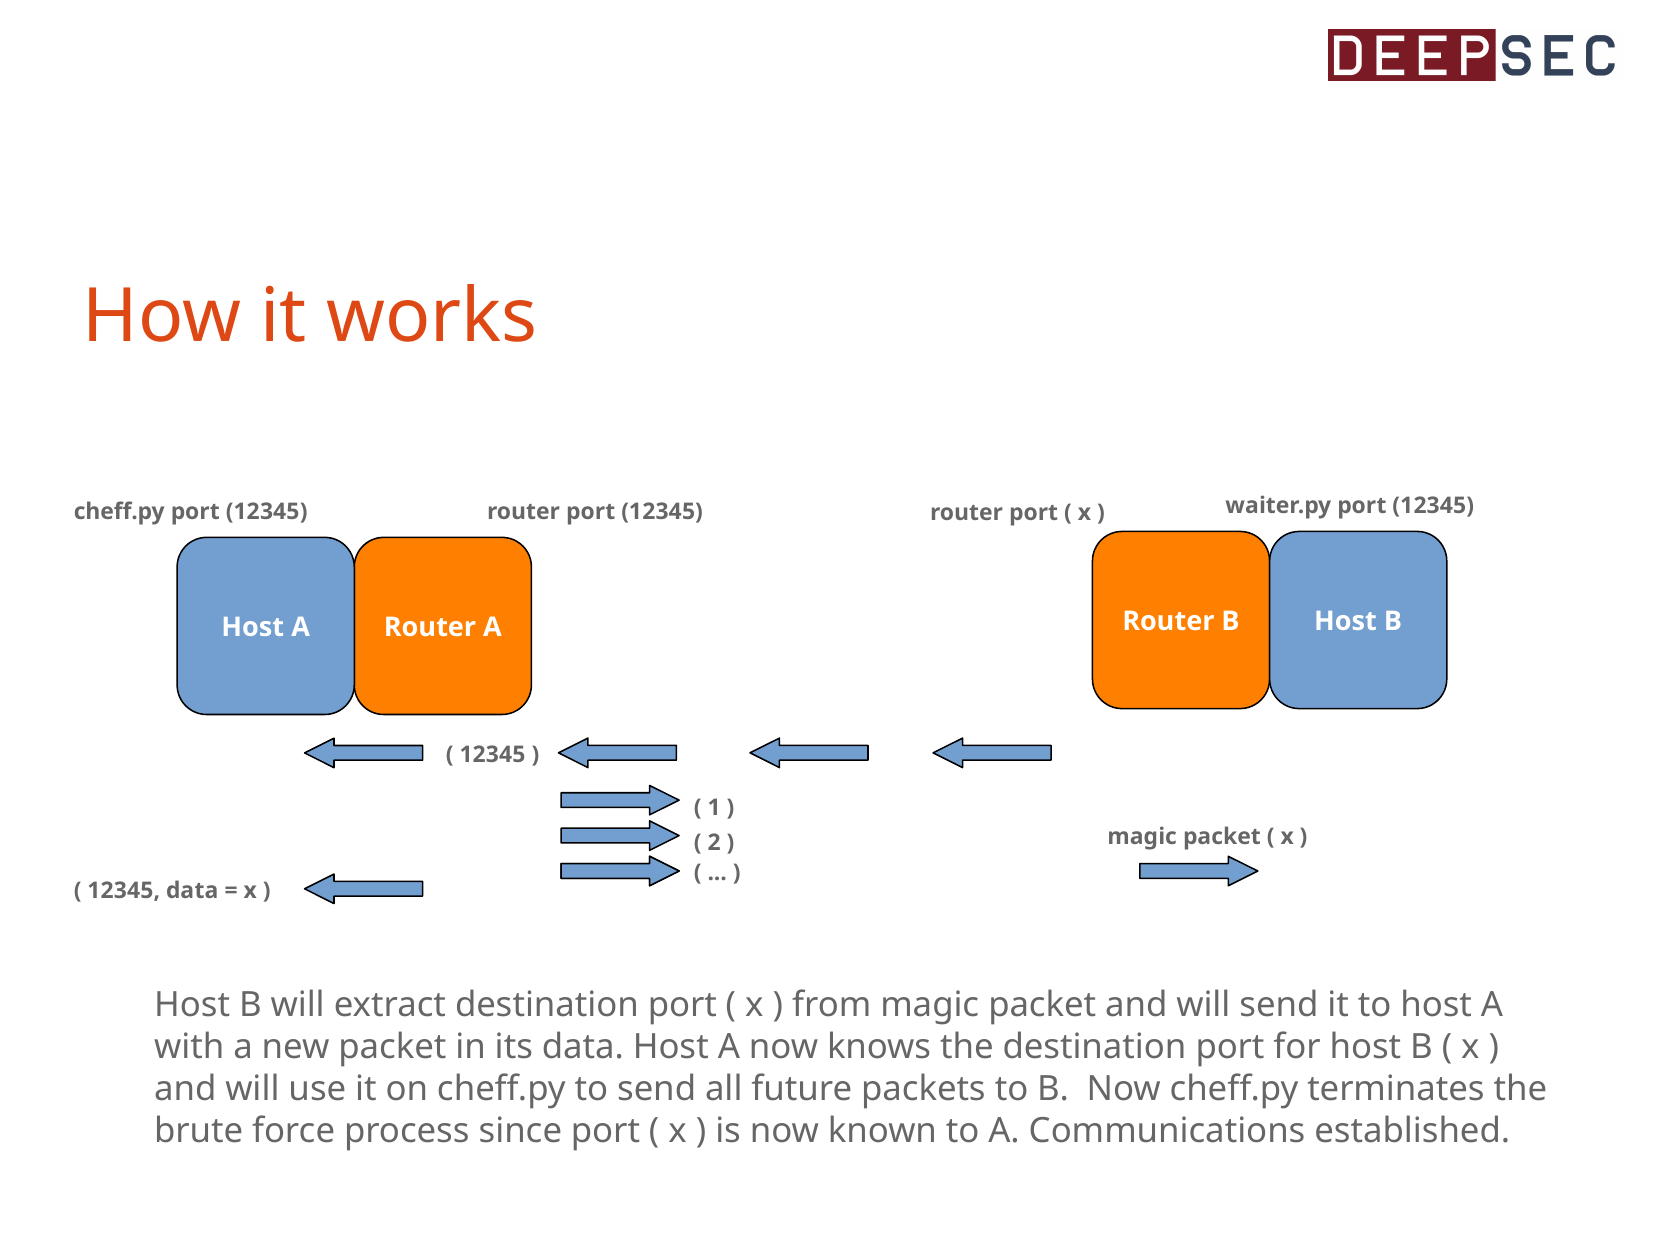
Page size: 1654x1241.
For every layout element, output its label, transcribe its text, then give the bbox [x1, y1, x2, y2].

text_box ( 1 ) [679, 784, 827, 820]
text_box magic packet ( x ) [1092, 814, 1359, 862]
text_box cheff.py port (12345) [58, 489, 414, 558]
text_box [579, 738, 677, 768]
text_box How it works [82, 248, 1571, 375]
text_box [933, 738, 1052, 768]
picture [1328, 29, 1623, 81]
text_box ( 12345, data = x ) [58, 868, 349, 937]
text_box Host B [1269, 552, 1447, 709]
text_box ( ... ) [679, 849, 827, 898]
text_box [304, 874, 423, 904]
text_box [750, 738, 868, 768]
text_box [561, 785, 679, 815]
text_box ( 2 ) [679, 820, 827, 849]
text_box router port ( x ) [915, 490, 1181, 538]
text_box ( 12345 ) [431, 732, 579, 780]
text_box [1139, 856, 1258, 886]
text_box [304, 738, 423, 768]
text_box [561, 820, 679, 851]
text_box router port (12345) [472, 489, 768, 570]
text_box [561, 856, 679, 886]
text_box waiter.py port (12345) [1210, 483, 1536, 552]
text_box Router B [1092, 531, 1270, 709]
text_box Host A [177, 558, 355, 715]
text_box Router A [354, 537, 532, 715]
text_box Host B will extract destination port ( x ) from magic packet and will send it to host A with a new packet in its data. Host A now knows the destination port for host B ( x ) and will use it on cheff.py to send all future packets to B. Now cheff.py terminates the brute force process since port ( x ) is now known to A. Communications established. [82, 389, 1571, 1181]
